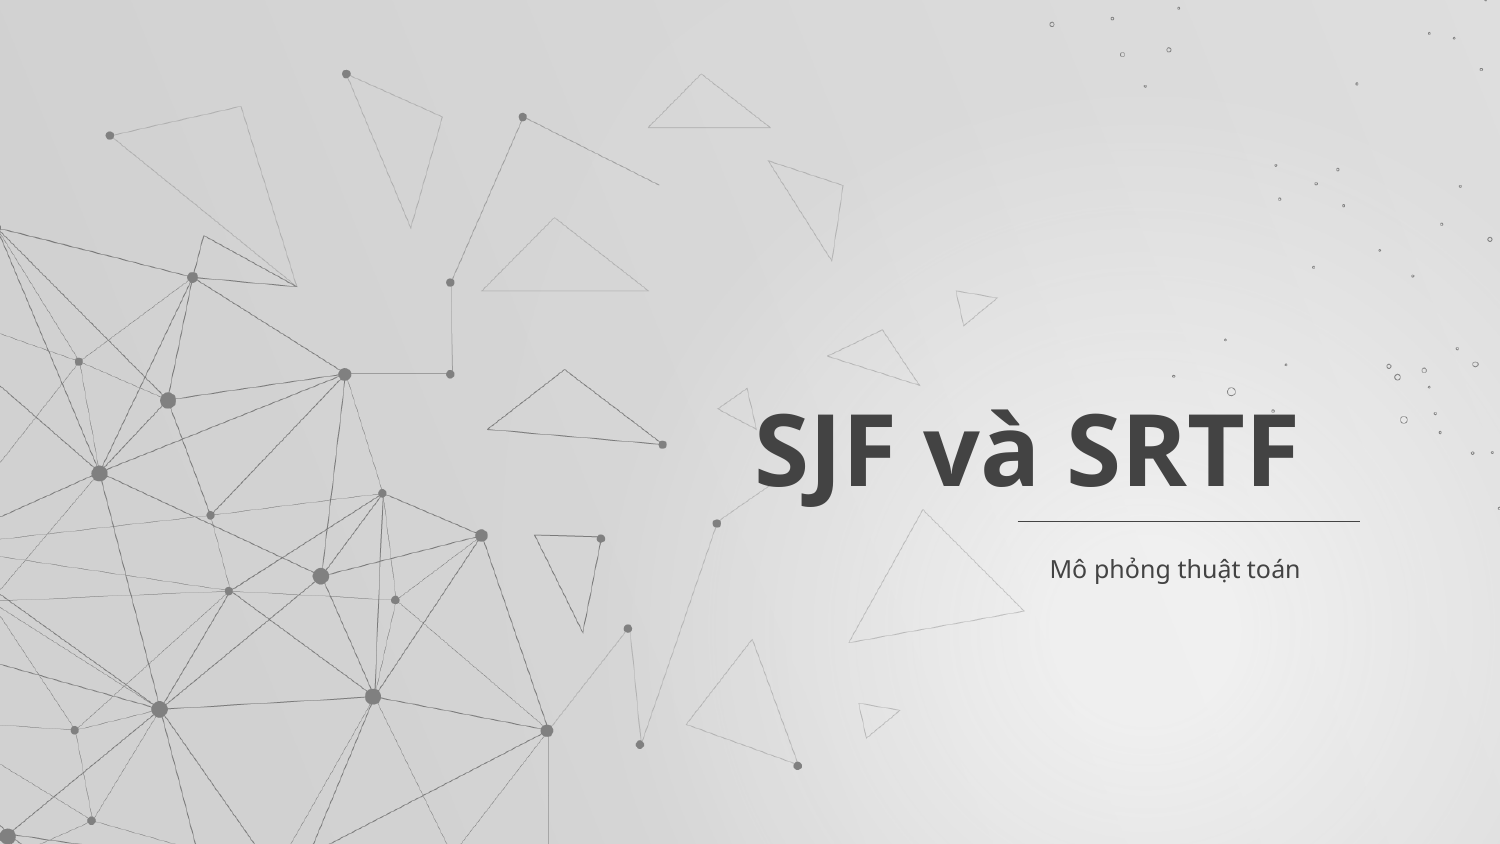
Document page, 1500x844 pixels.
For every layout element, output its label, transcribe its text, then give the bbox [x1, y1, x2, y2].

title SJF và SRTF [186, 228, 1317, 521]
subtitle Mô phỏng thuật toán [602, 521, 1316, 599]
picture [0, 0, 1500, 844]
